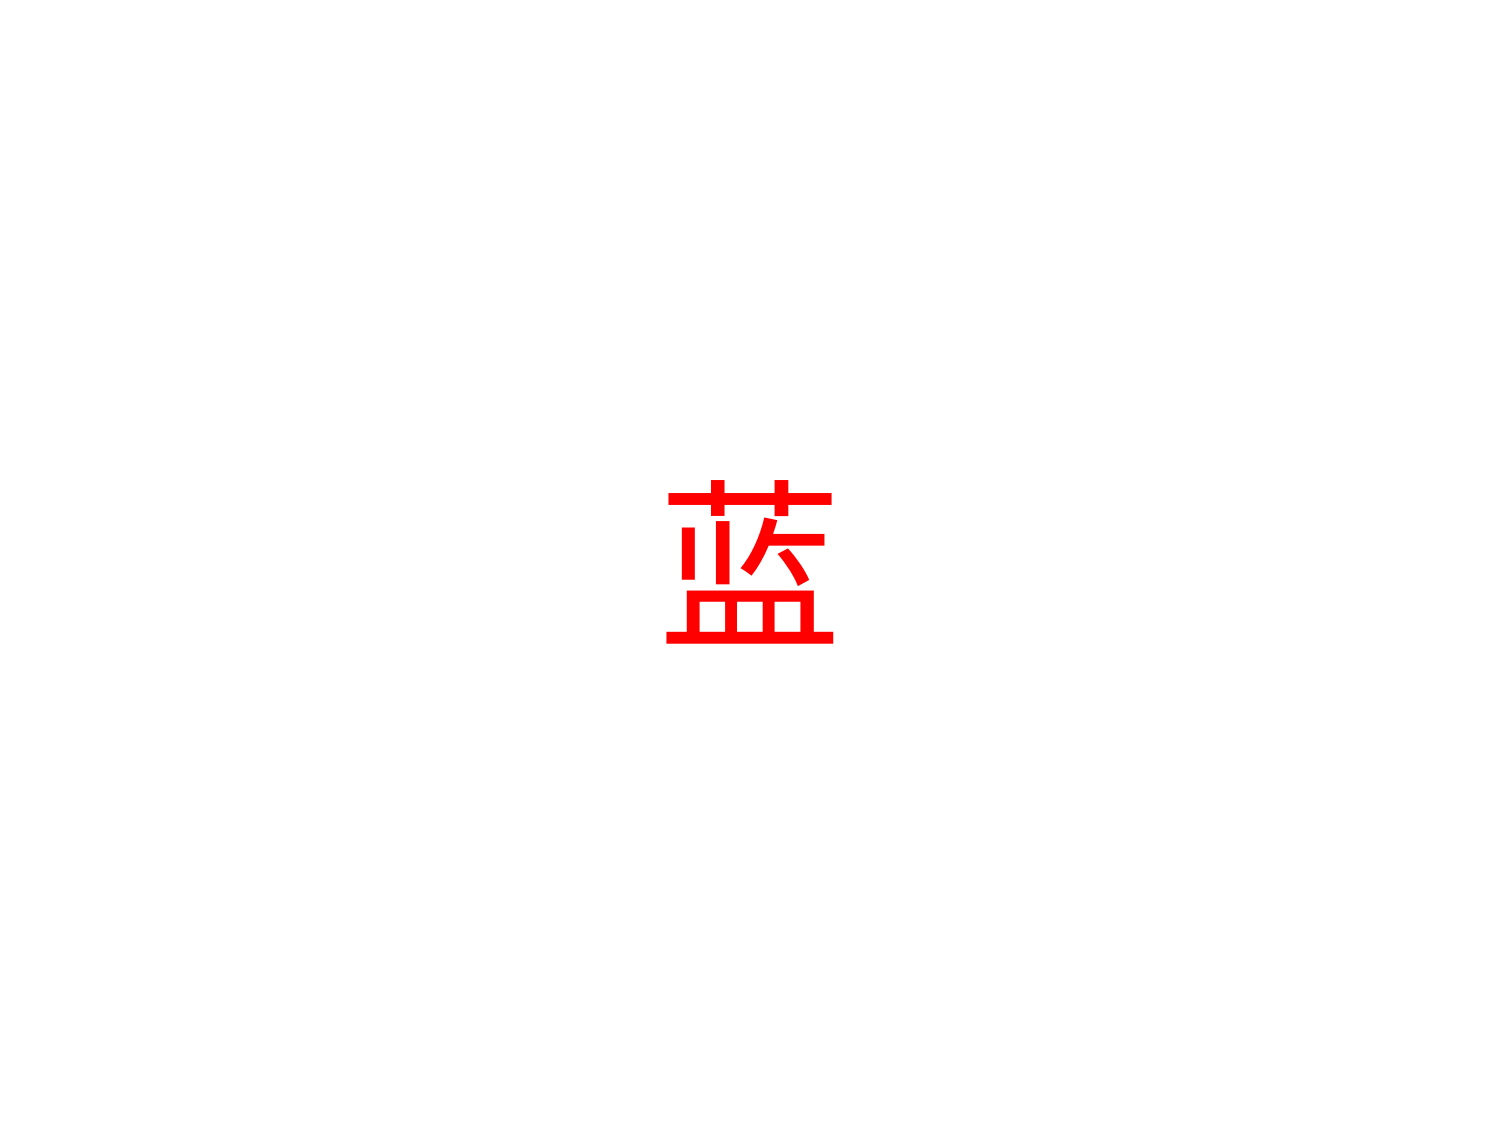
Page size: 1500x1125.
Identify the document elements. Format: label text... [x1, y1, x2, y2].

text_box 蓝 [643, 443, 857, 679]
